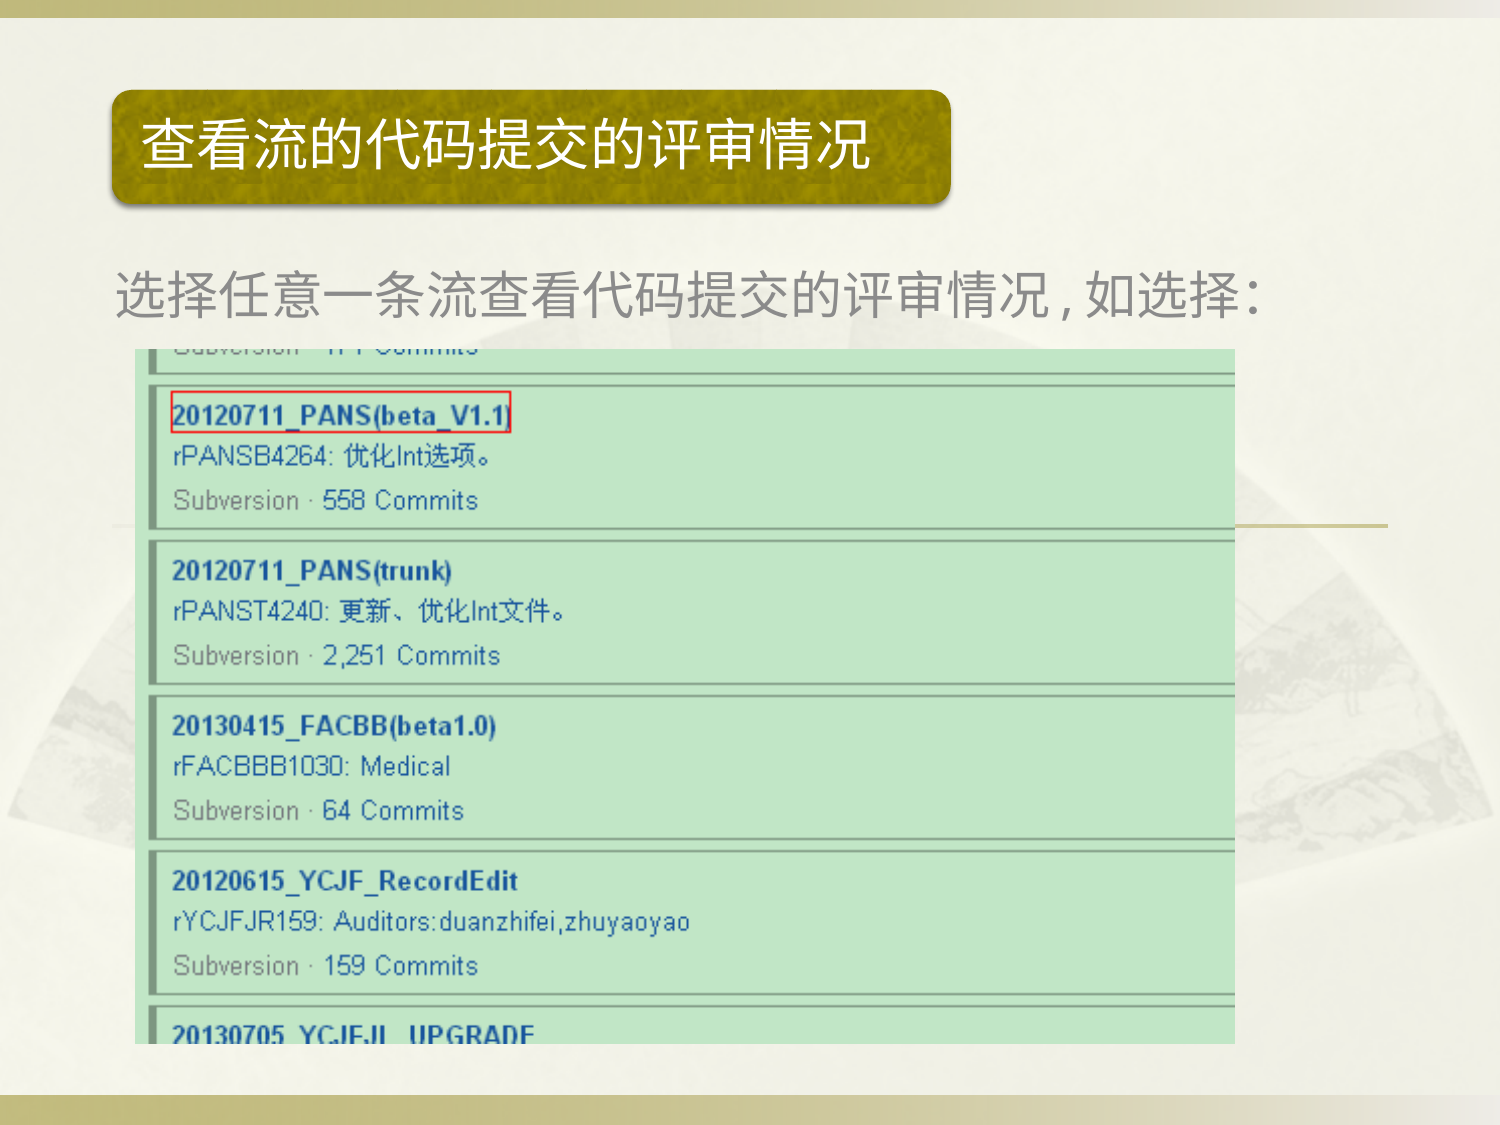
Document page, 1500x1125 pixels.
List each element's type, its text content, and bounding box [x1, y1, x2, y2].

picture [135, 349, 1235, 1045]
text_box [111, 89, 952, 209]
subtitle 选择任意一条流查看代码提交的评审情况,如选择： [100, 255, 1424, 350]
